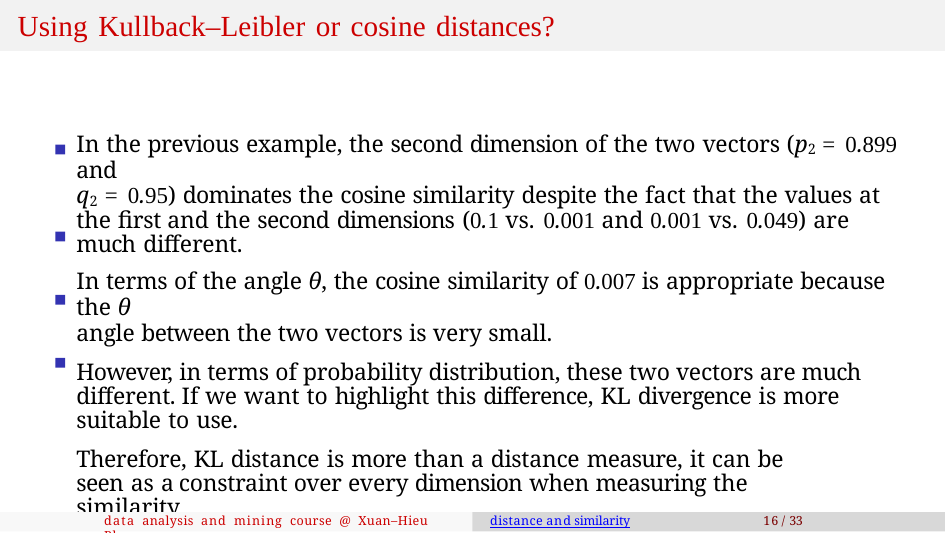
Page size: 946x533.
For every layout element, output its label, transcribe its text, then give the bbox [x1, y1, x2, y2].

title Using Kullback–Leibler or cosine distances? [15, 4, 835, 97]
text_box [55, 144, 66, 155]
text_box In the previous example, the second dimension of the two vectors (p2 = 0.899 and q2 = 0.95) dominates the cosine similarity despite the fact that the values at the first and the second dimensions (0.1 vs. 0.001 and 0.001 vs. 0.049) are much different. In terms of the angle θ, the cosine similarity of 0.007 is appropriate because the θ angle between the two vectors is very small. However, in terms of probability distribution, these two vectors are much different. If we want to highlight this difference, KL divergence is more suitable to use. Therefore, KL distance is more than a distance measure, it can be seen as a constraint over every dimension when measuring the similarity. [70, 129, 920, 510]
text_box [0, 511, 946, 532]
text_box [55, 294, 66, 305]
text_box [55, 357, 66, 368]
text_box [55, 231, 66, 242]
